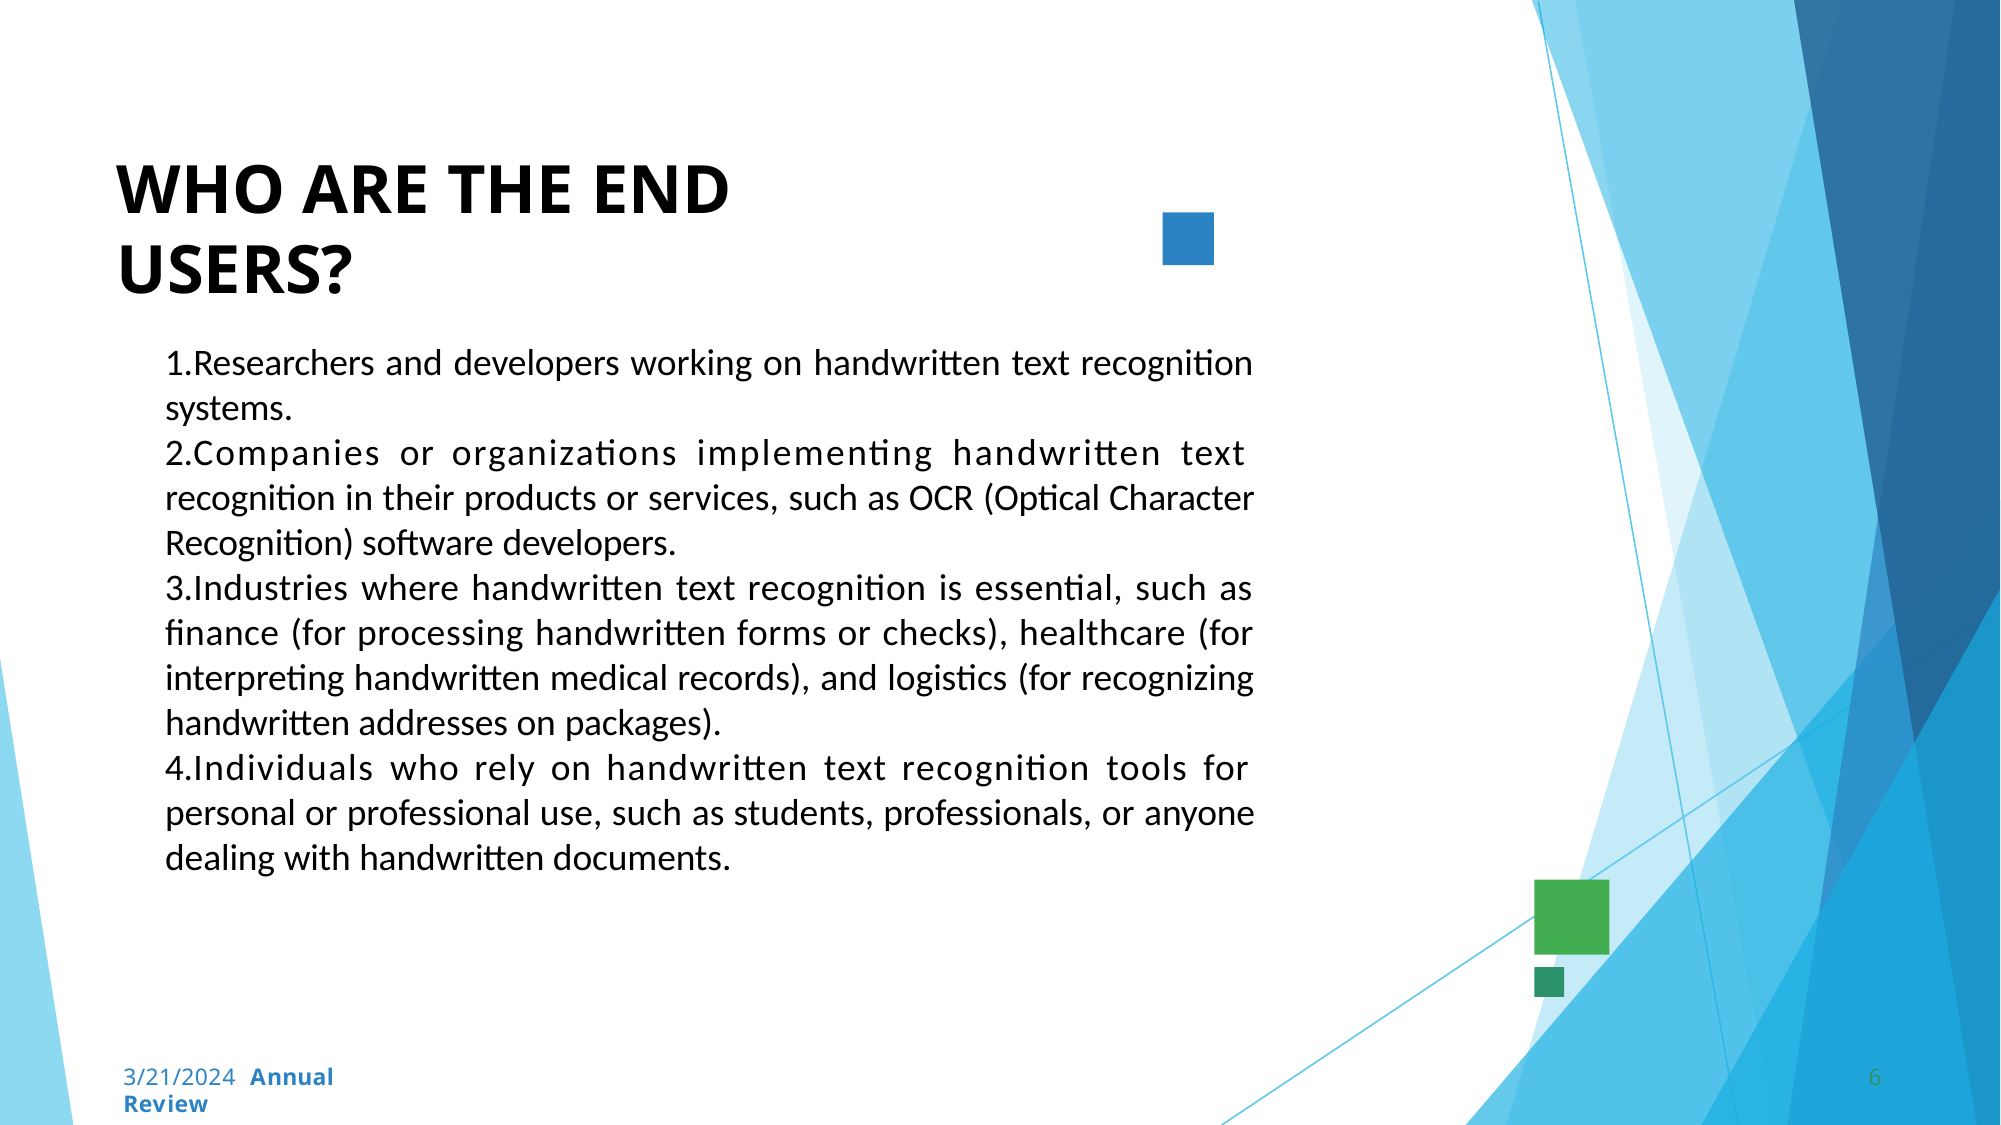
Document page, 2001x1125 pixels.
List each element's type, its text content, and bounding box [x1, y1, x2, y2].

title WHO ARE THE END USERS? [114, 143, 936, 335]
text_box [1162, 212, 1214, 266]
text_box Researchers and developers working on handwritten text recognition systems. Companies or organizations implementing handwritten text recognition in their products or services, such as OCR (Optical Character Recognition) software developers. Industries where handwritten text recognition is essential, such as finance (for processing handwritten forms or checks), healthcare (for interpreting handwritten medical records), and logistics (for recognizing handwritten addresses on packages). Individuals who rely on handwritten text recognition tools for personal or professional use, such as students, professionals, or anyone dealing with handwritten documents. [162, 335, 1265, 878]
text_box [1534, 879, 1610, 955]
slide_number 6 [1861, 1060, 1888, 1125]
text_box [1534, 967, 1565, 997]
text_box 3/21/2024 Annual Review [121, 1093, 414, 1117]
picture [118, 1012, 477, 1093]
